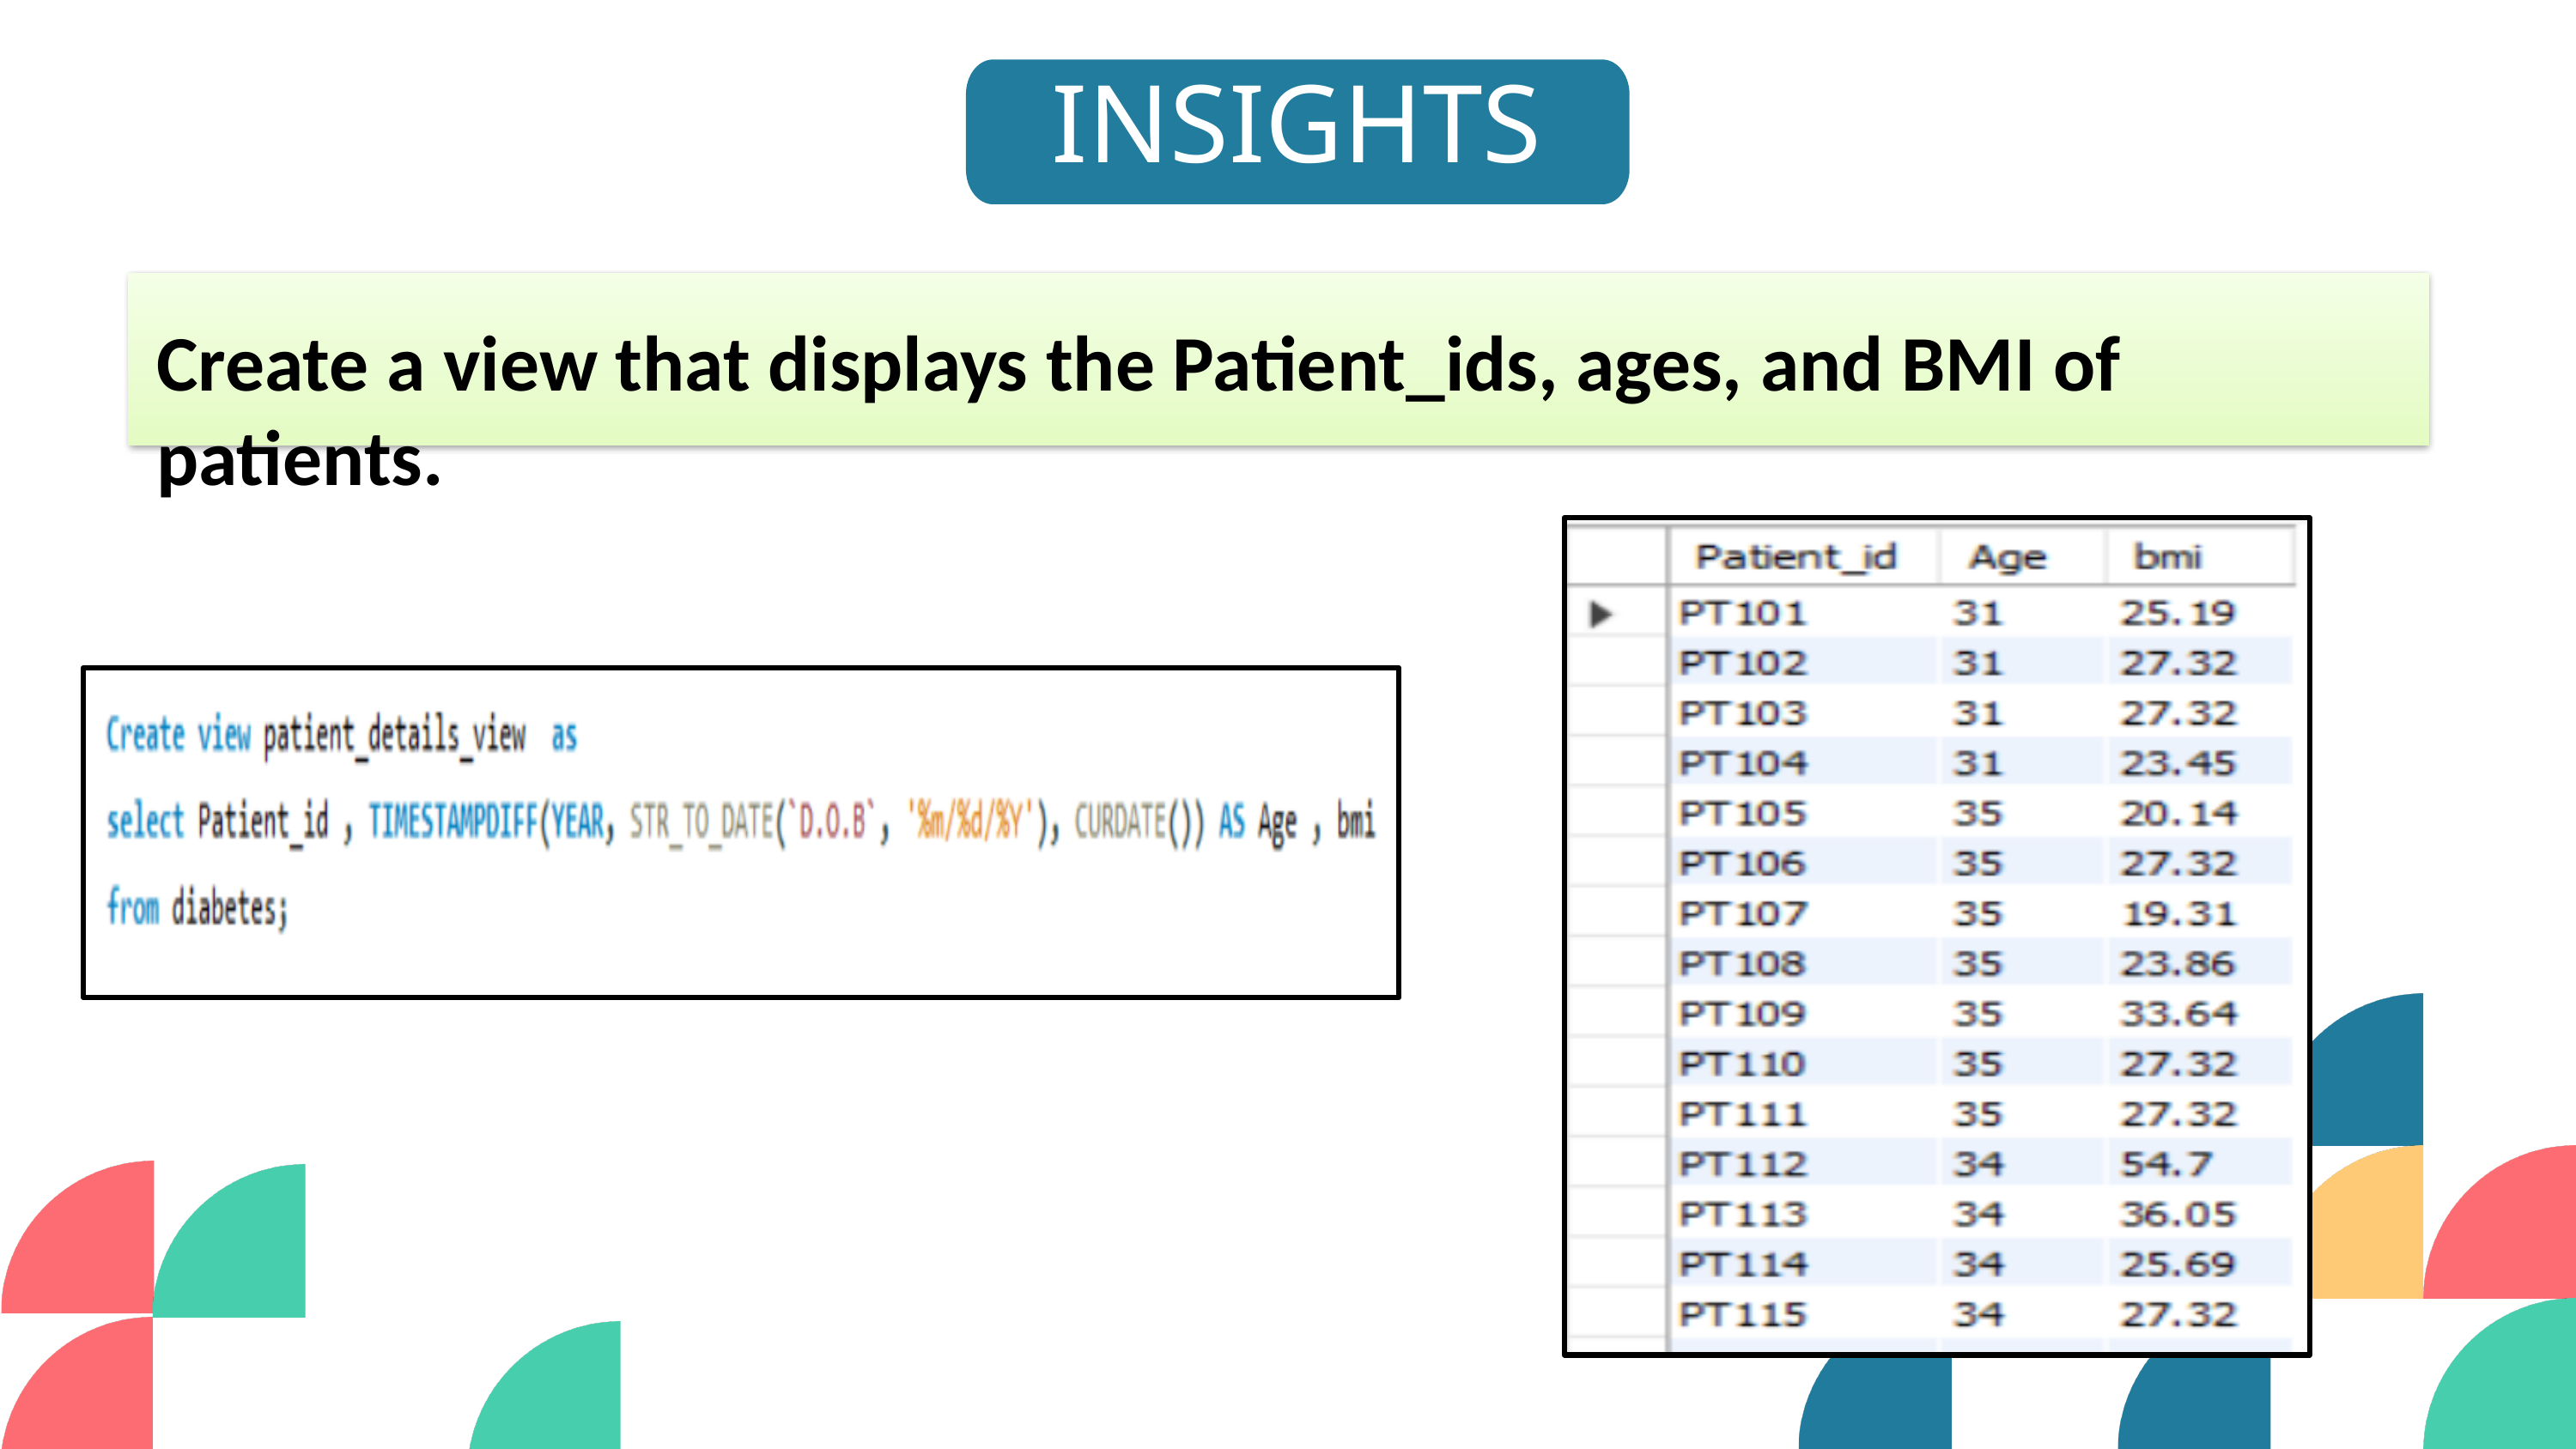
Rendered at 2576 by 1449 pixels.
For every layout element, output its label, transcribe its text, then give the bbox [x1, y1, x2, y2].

text_box [467, 1321, 621, 1449]
text_box [2423, 1298, 2576, 1449]
picture [1566, 519, 2307, 1353]
text_box [2117, 1361, 2271, 1449]
text_box [1, 1161, 155, 1314]
text_box [2424, 1145, 2576, 1298]
text_box [0, 1317, 153, 1449]
text_box Create a view that displays the Patient_ids, ages, and BMI of patients. [143, 306, 2429, 507]
text_box [1798, 1361, 1952, 1449]
text_box [152, 1164, 306, 1318]
text_box [128, 273, 2429, 446]
text_box [2312, 1145, 2424, 1299]
picture [85, 670, 1397, 995]
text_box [965, 59, 1630, 205]
text_box [2312, 993, 2424, 1145]
